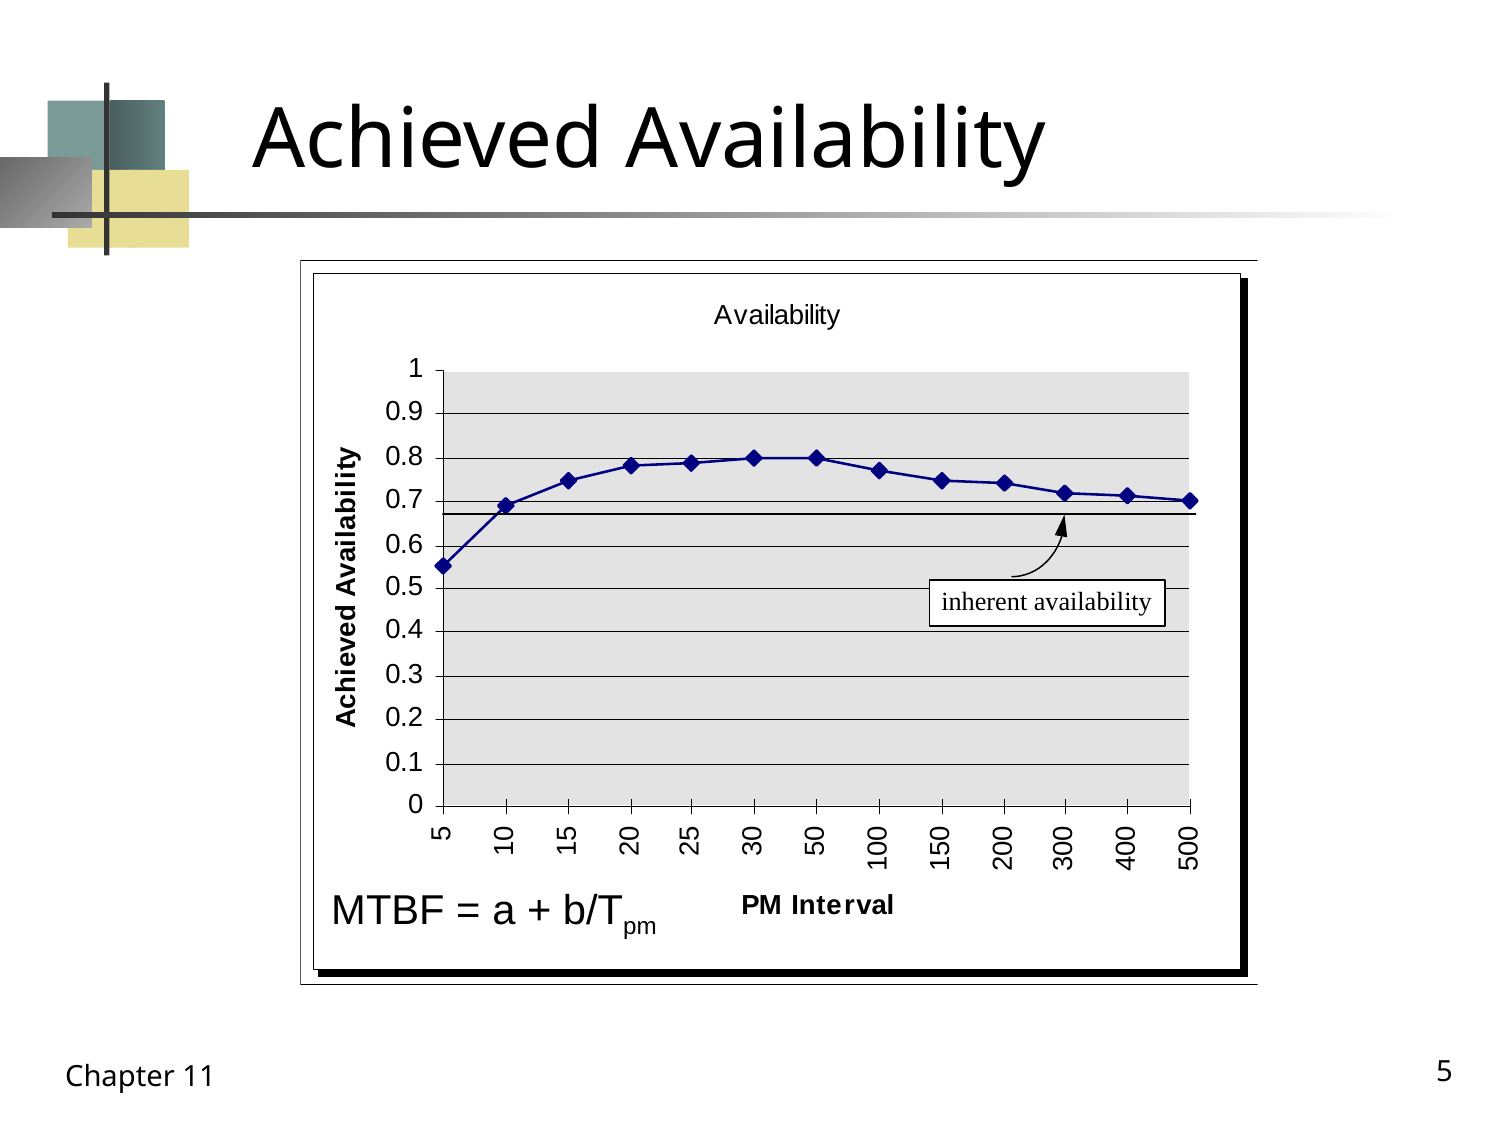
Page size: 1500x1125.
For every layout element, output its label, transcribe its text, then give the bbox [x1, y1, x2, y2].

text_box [249, 224, 1301, 1014]
slide_number Chapter 11 [49, 1024, 363, 1101]
title Achieved Availability [237, 62, 1404, 193]
slide_number 5 [1154, 1023, 1468, 1100]
